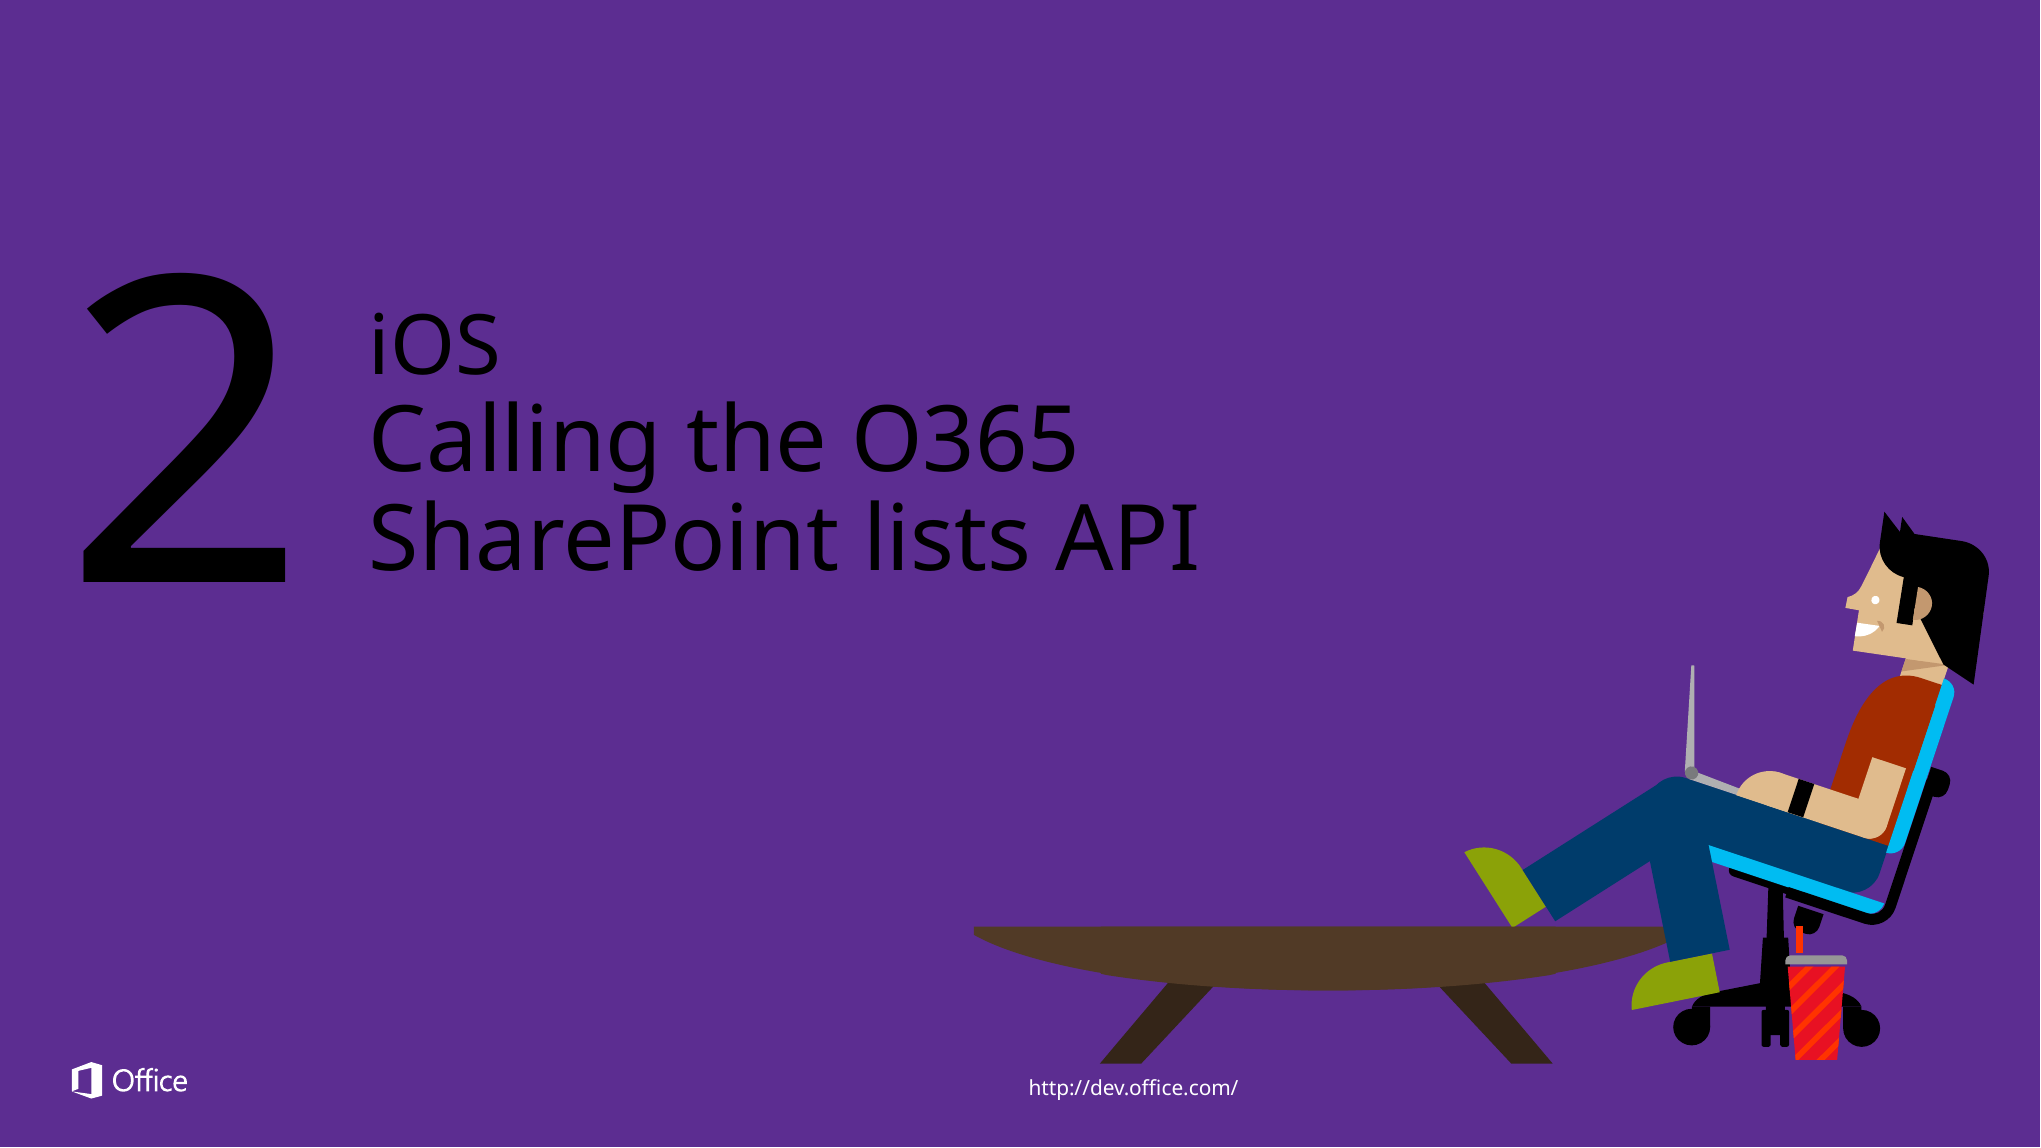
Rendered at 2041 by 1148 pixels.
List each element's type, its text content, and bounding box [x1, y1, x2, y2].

list 2 [39, 198, 346, 695]
list iOS Calling the O365 SharePoint lists API [346, 286, 1320, 608]
